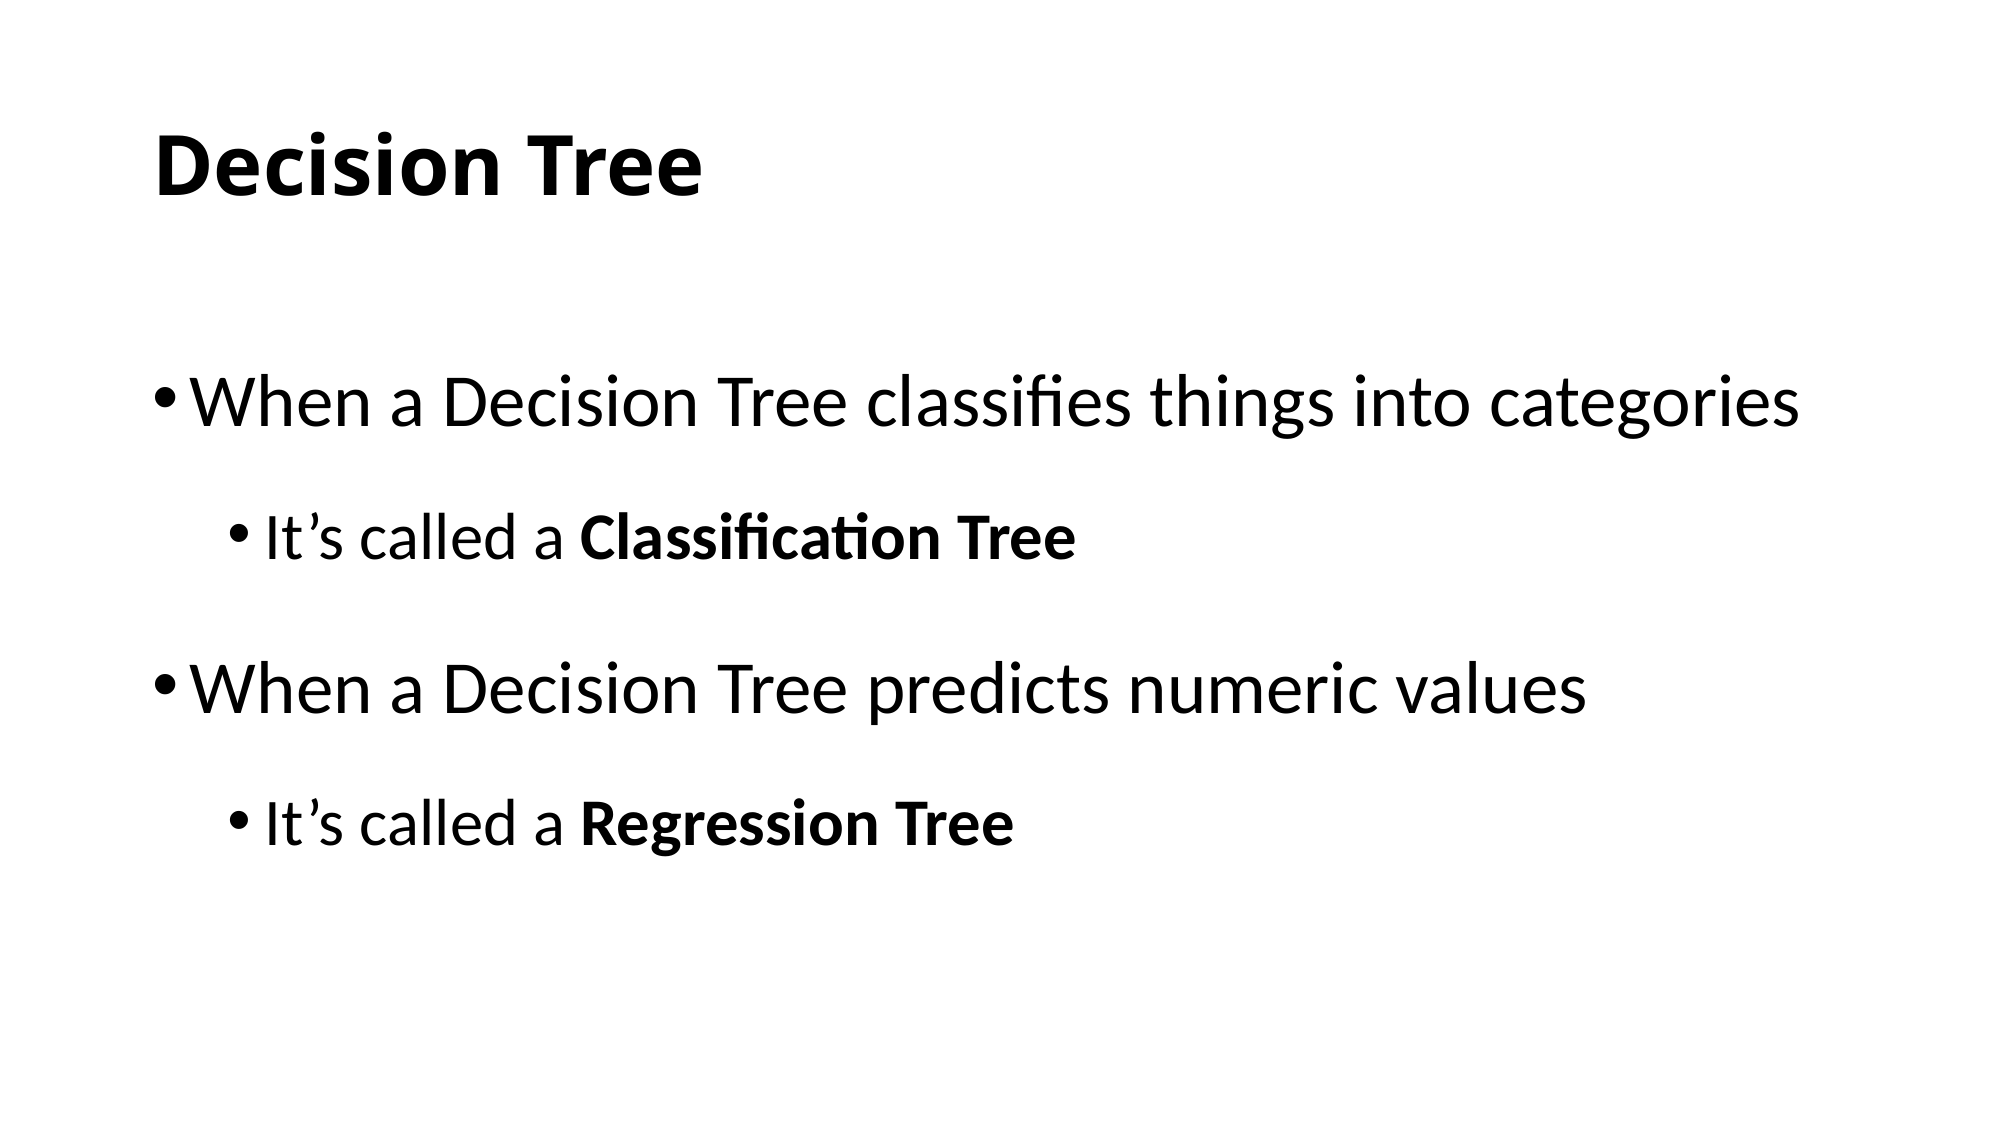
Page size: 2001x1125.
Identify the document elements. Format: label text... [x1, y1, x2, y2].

title Decision Tree [137, 59, 1863, 278]
list When a Decision Tree classifies things into categories It’s called a Classification Tree When a Decision Tree predicts numeric values It’s called a Regression Tree [137, 299, 1863, 1014]
